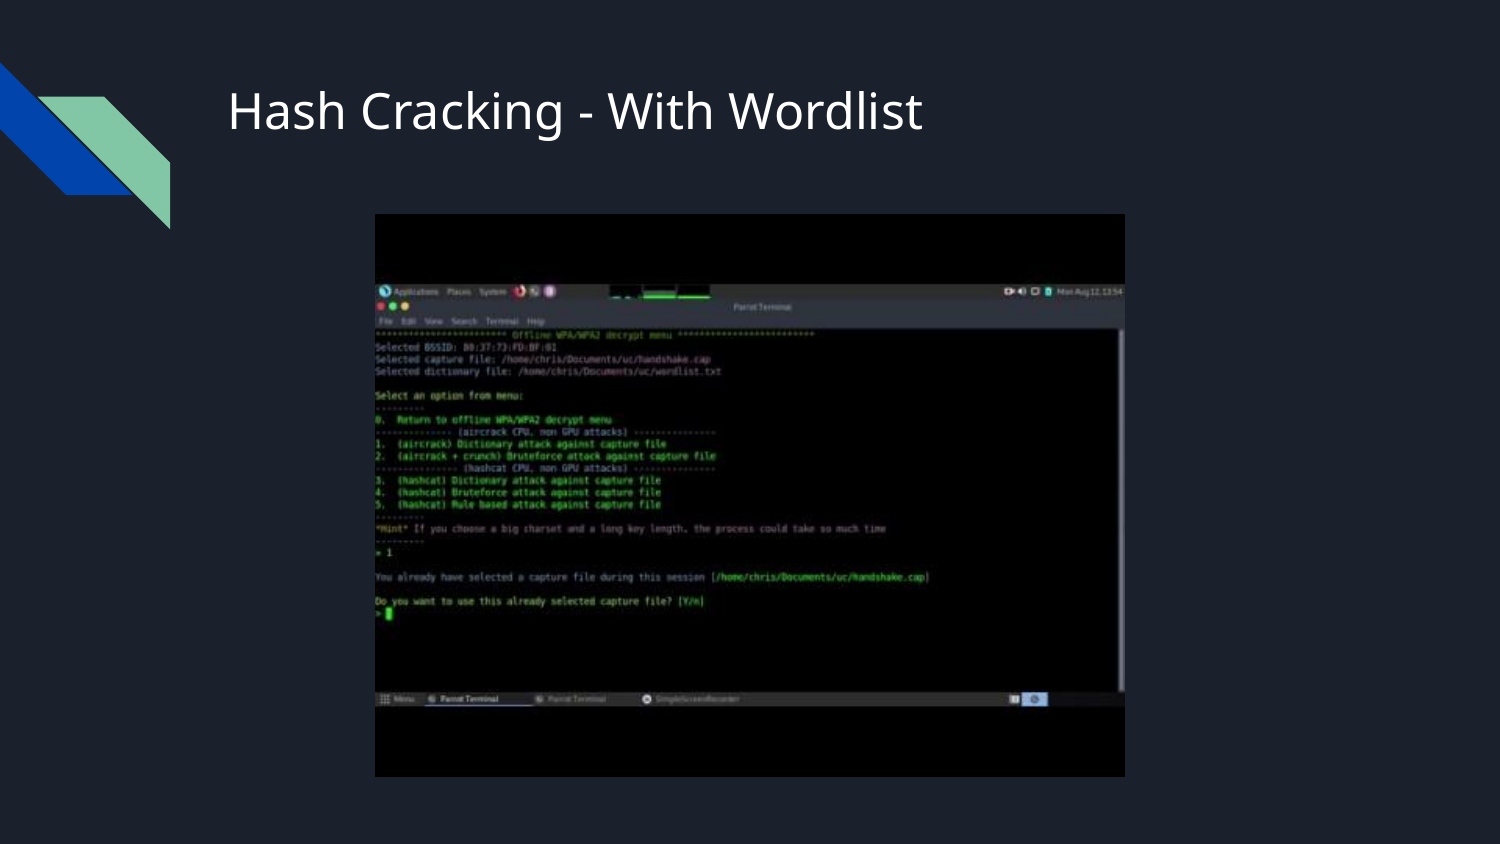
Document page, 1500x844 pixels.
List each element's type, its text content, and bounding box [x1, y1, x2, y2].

title Hash Cracking - With Wordlist [212, 64, 1368, 215]
picture [374, 214, 1126, 778]
